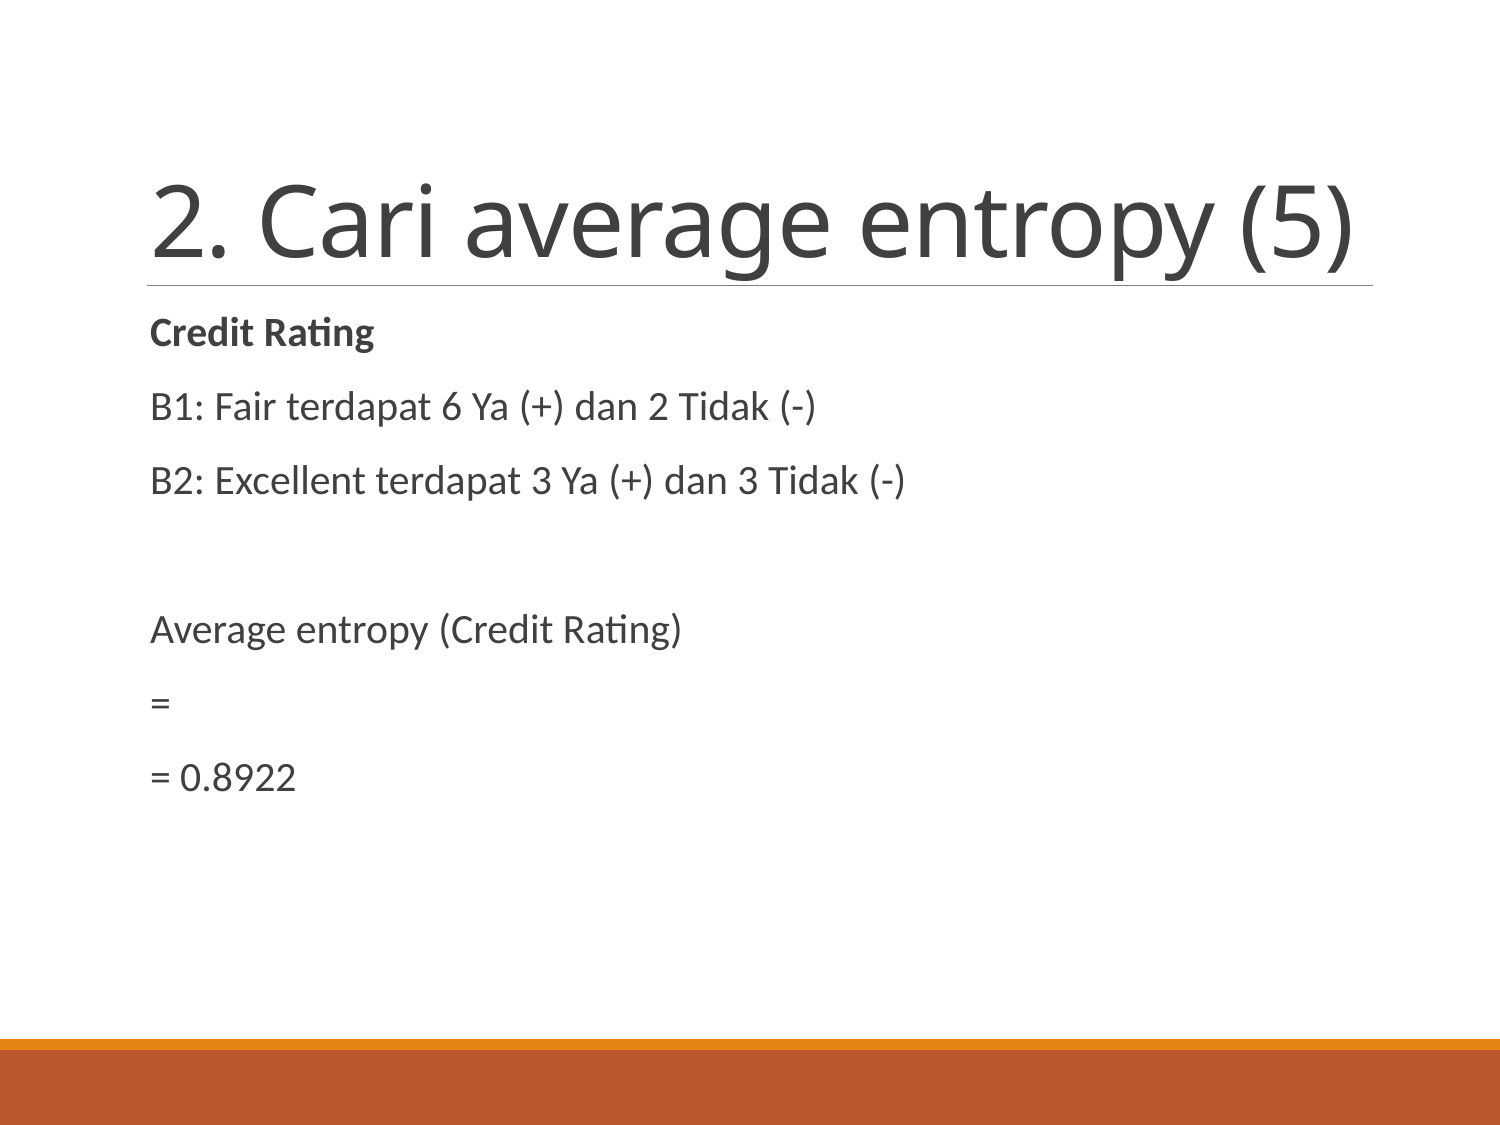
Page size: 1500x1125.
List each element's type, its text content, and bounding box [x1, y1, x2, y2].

title 2. Cari average entropy (5) [135, 47, 1373, 285]
